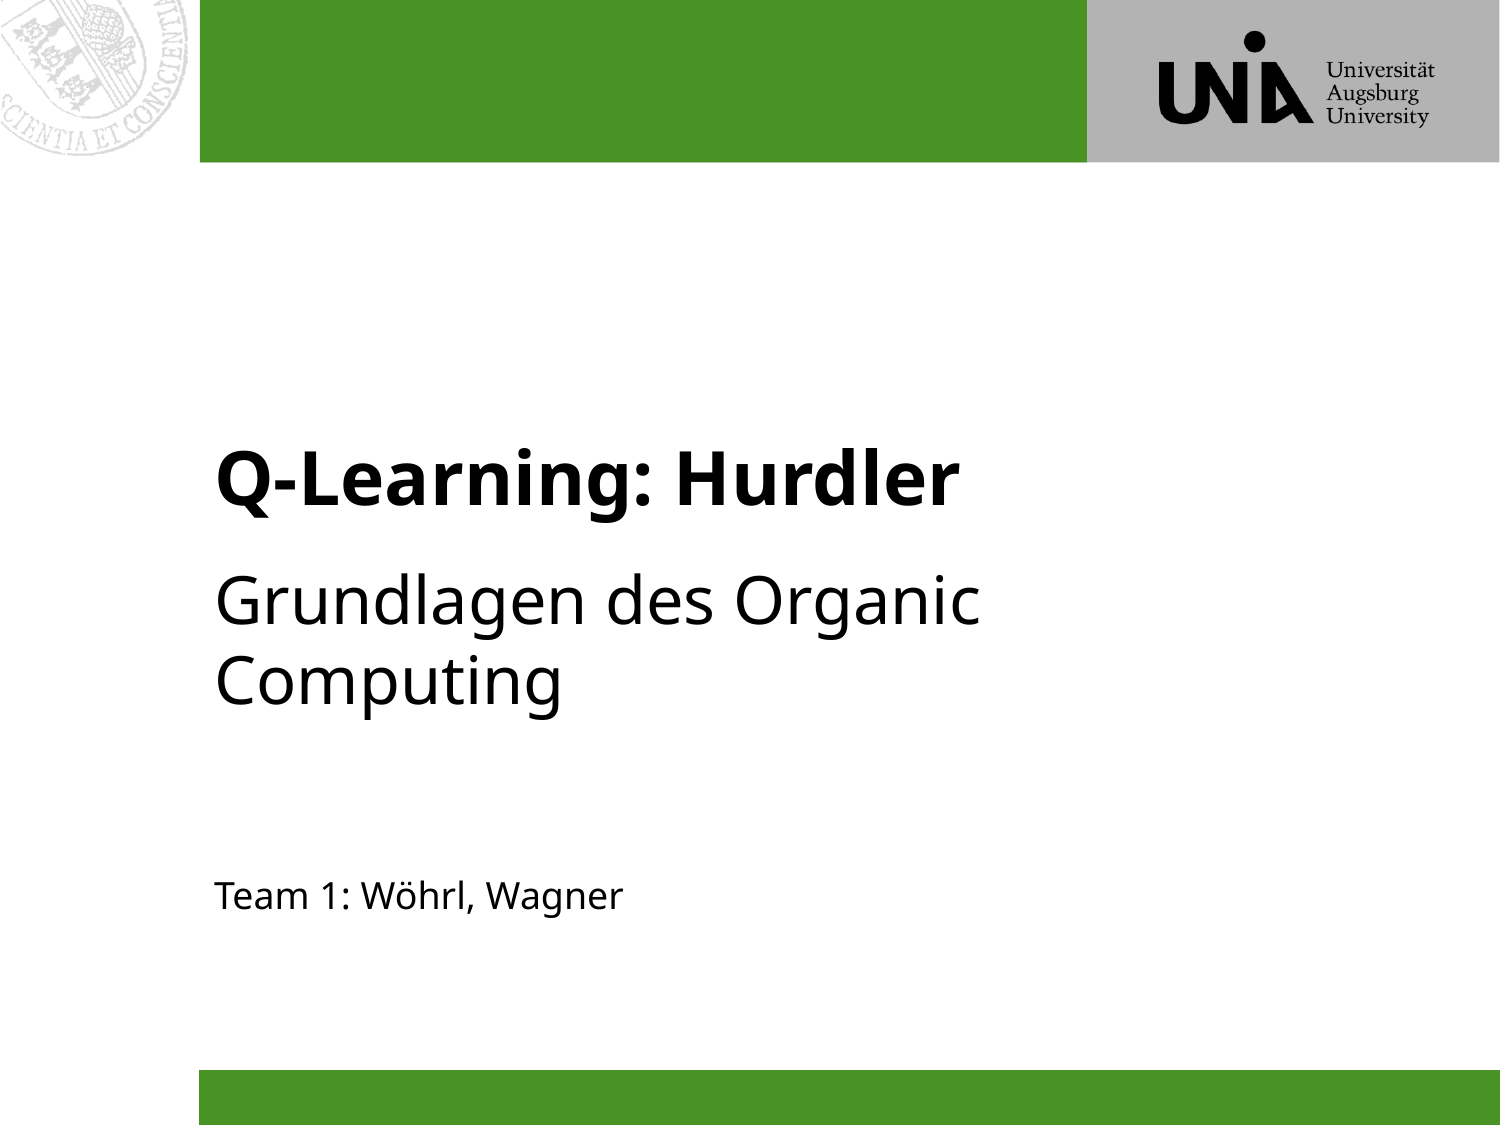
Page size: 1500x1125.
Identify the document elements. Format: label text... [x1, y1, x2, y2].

picture [1122, 12, 1488, 271]
subtitle Q-Learning: Hurdler Grundlagen des Organic Computing Team 1: Wöhrl, Wagner [199, 503, 1275, 844]
picture [0, 0, 188, 156]
